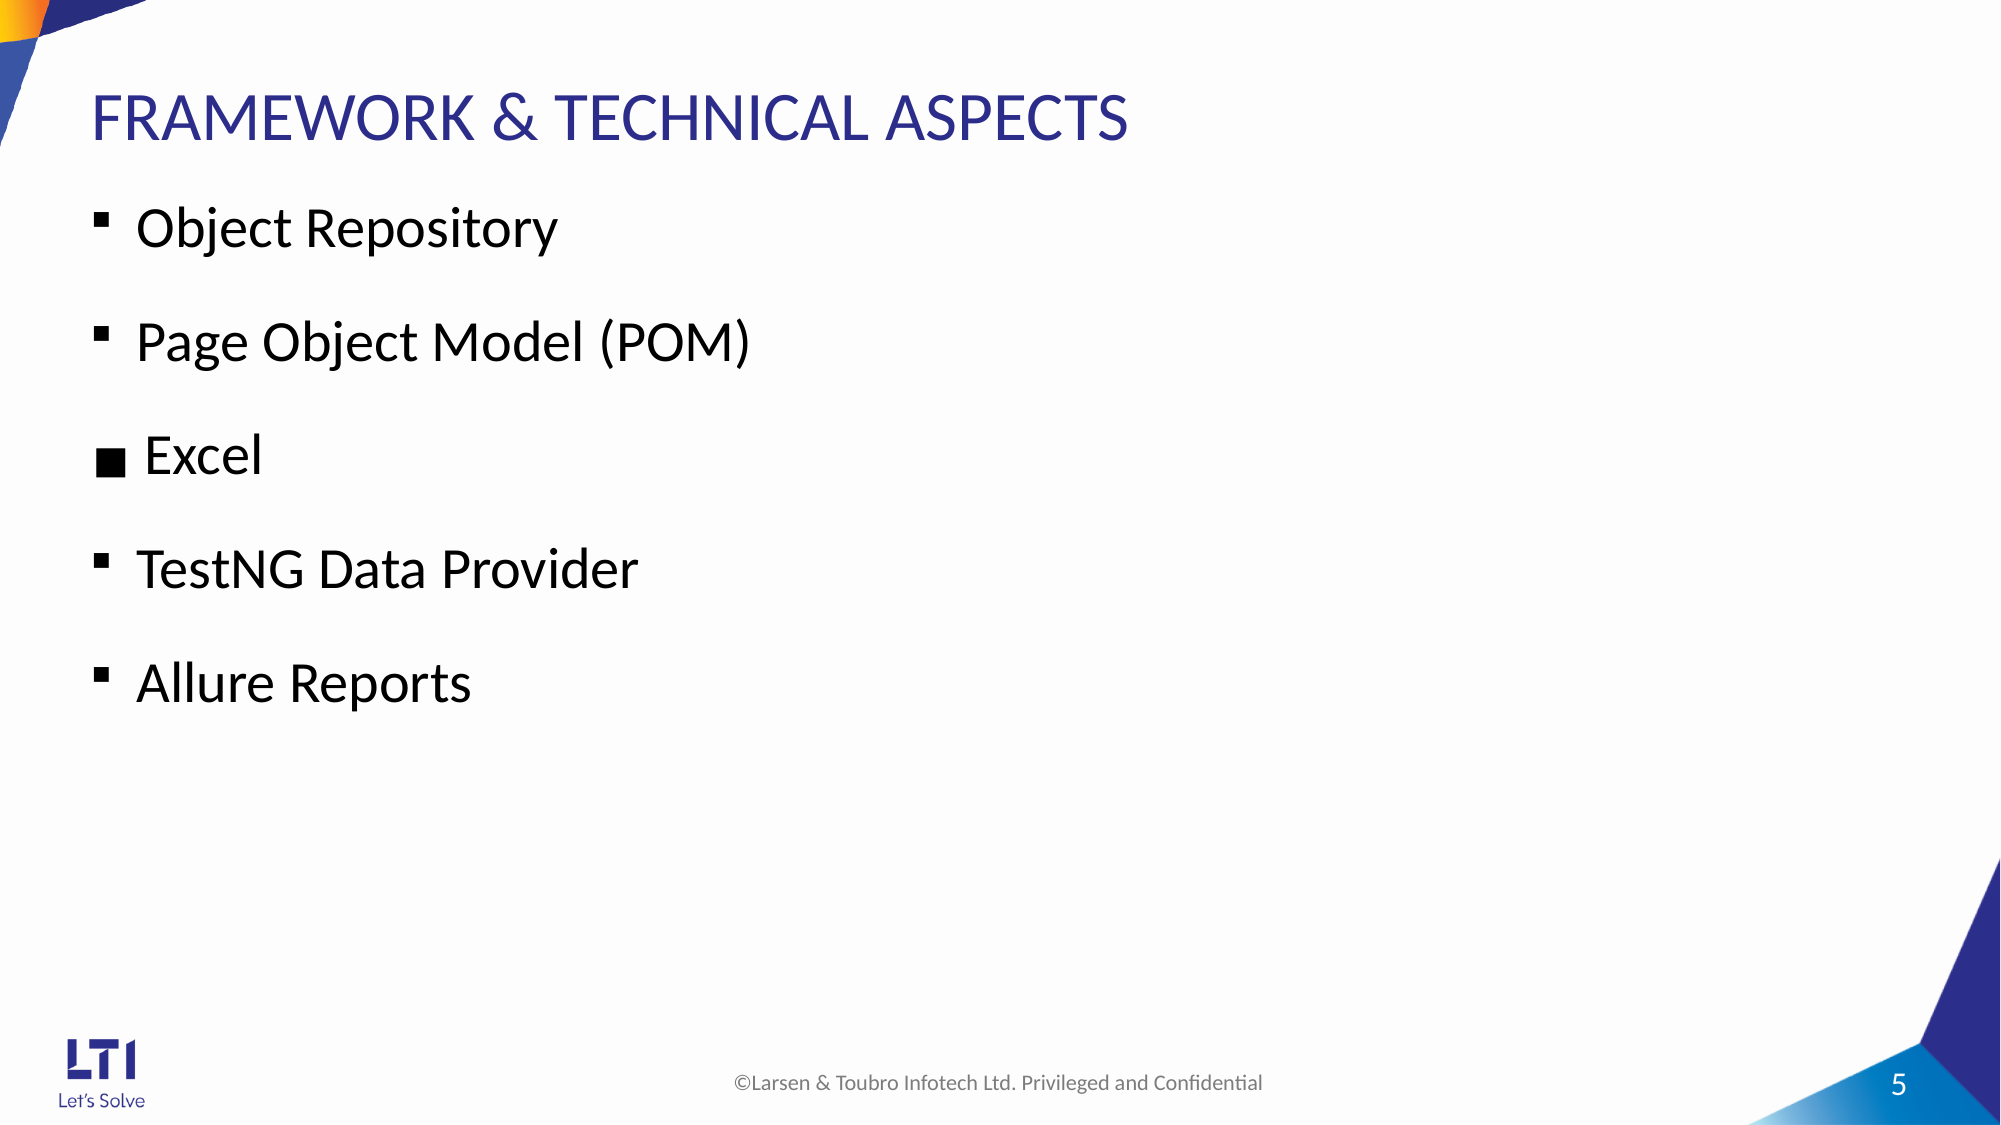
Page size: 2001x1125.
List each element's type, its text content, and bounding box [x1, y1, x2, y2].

list Object Repository Page Object Model (POM) Excel TestNG Data Provider Allure Reports [91, 189, 1909, 1013]
picture [0, 0, 146, 147]
title FRAMEWORK & TECHNICAL ASPECTS [91, 71, 1972, 260]
picture [1718, 854, 2001, 1125]
picture [45, 1028, 158, 1118]
